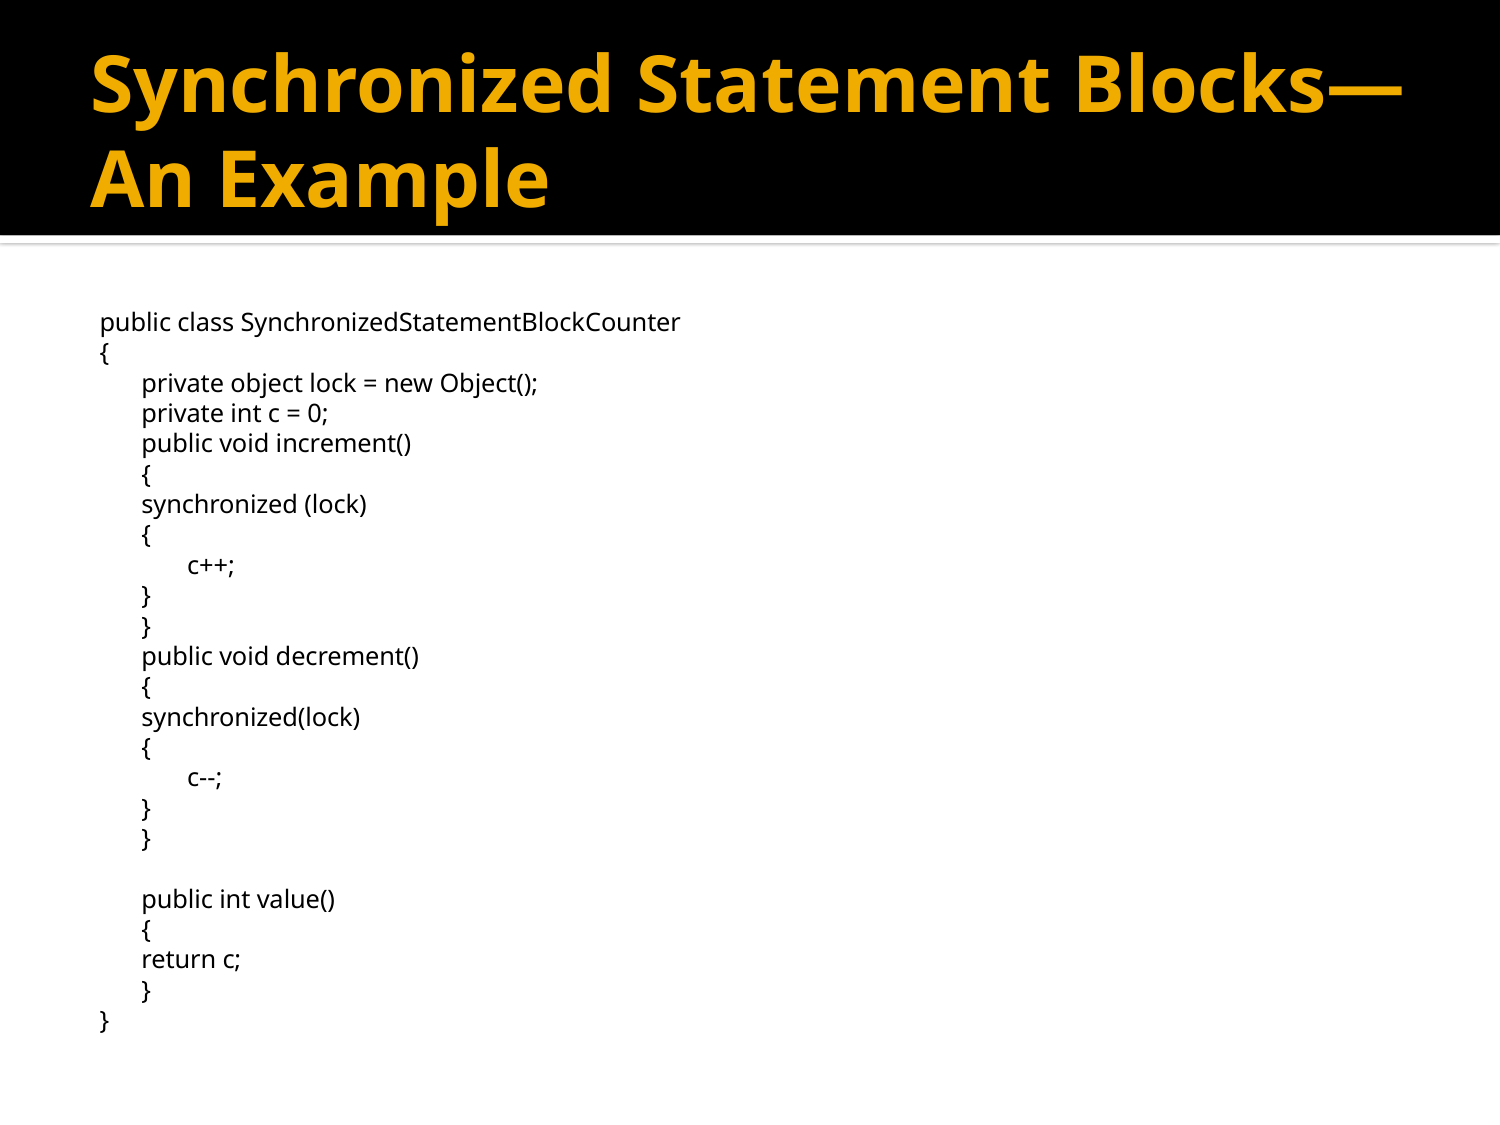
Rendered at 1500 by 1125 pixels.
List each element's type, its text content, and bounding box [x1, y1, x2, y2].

title Synchronized Statement Blocks—An Example [75, 25, 1425, 231]
list public class SynchronizedStatementBlockCounter { private object lock = new Object(); private int c = 0; public void increment() { synchronized (lock) { c++; } } public void decrement() { synchronized(lock) { c--; } } public int value() { return c; } } [75, 291, 1425, 1050]
